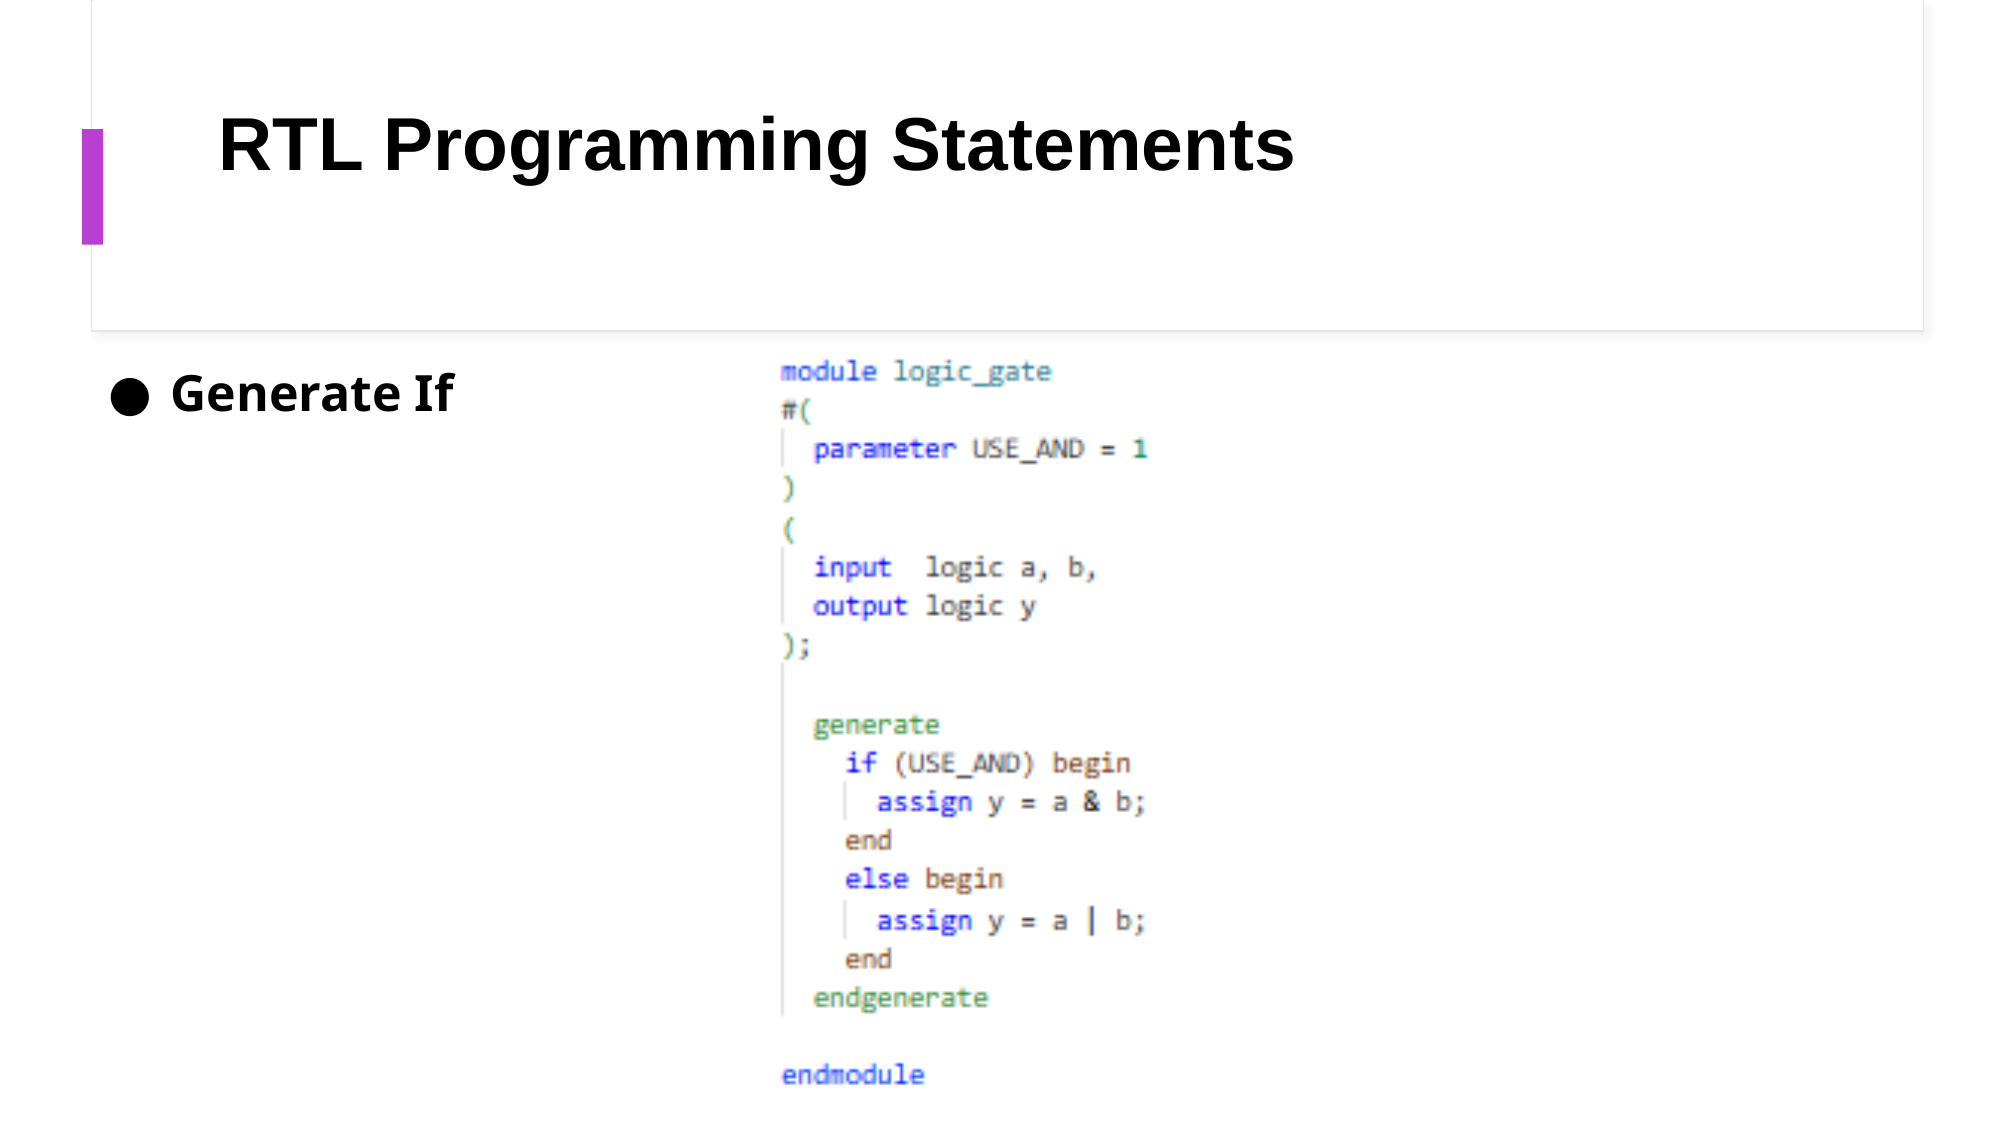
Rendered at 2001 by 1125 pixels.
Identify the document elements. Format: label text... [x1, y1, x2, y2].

title RTL Programming Statements [183, 90, 1851, 284]
text_box Generate If [80, 346, 765, 436]
picture [767, 345, 1172, 1097]
